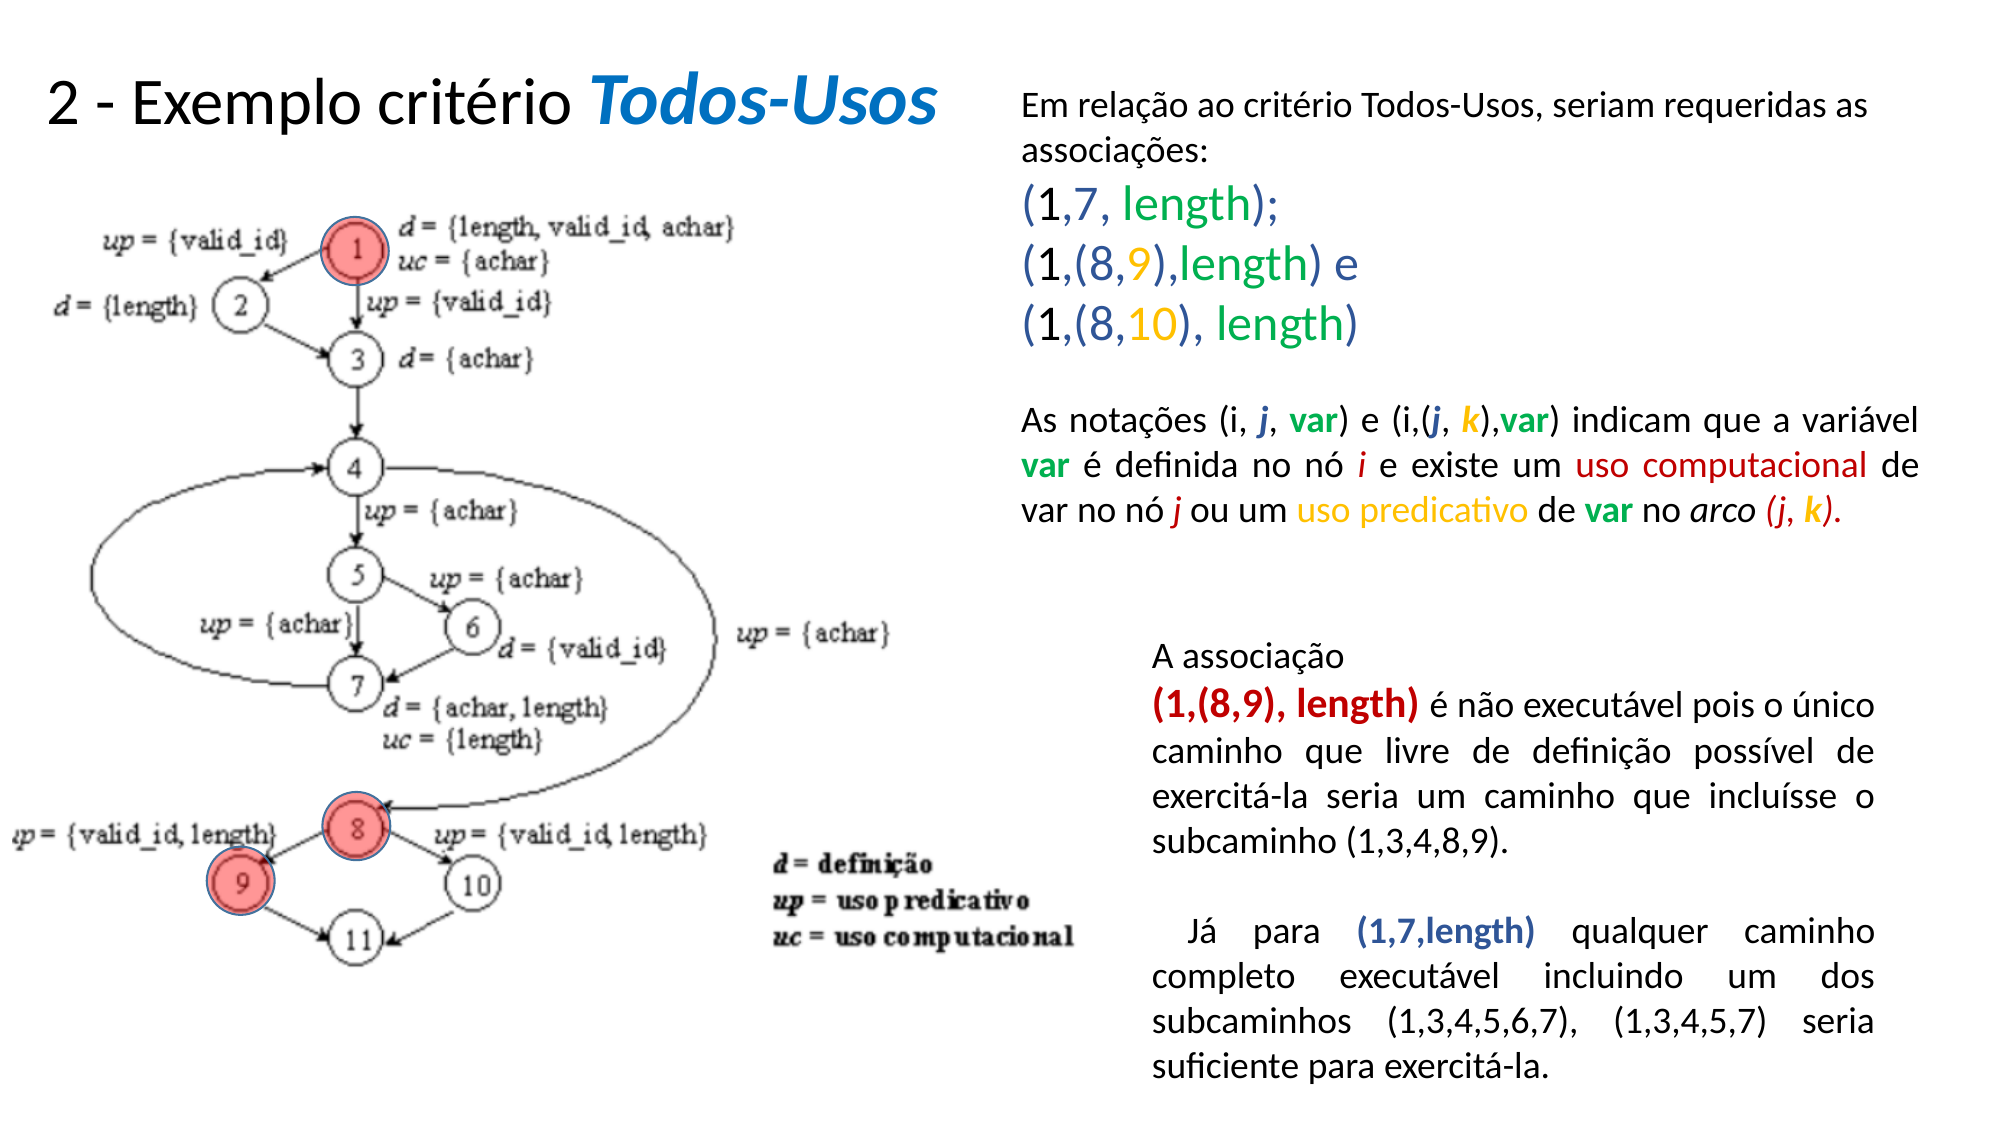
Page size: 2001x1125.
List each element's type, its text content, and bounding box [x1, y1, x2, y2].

picture [12, 205, 1094, 971]
text_box A associação (1,(8,9), length) é não executável pois o único caminho que livre de definição possível de exercitá-la seria um caminho que incluísse o subcaminho (1,3,4,8,9). Já para (1,7,length) qualquer caminho completo executável incluindo um dos subcaminhos (1,3,4,5,6,7), (1,3,4,5,7) seria suficiente para exercitá-la. [1137, 623, 1891, 1094]
text_box 2 - Exemplo critério Todos-Usos [32, 41, 954, 147]
text_box Em relação ao critério Todos-Usos, seriam requeridas as associações: (1,7, length); (1,(8,9),length) e (1,(8,10), length) As notações (i, j, var) e (i,(j, k),var) indicam que a variável var é definida no nó i e existe um uso computacional de var no nó j ou um uso predicativo de var no arco (j, k). [1006, 72, 1935, 538]
